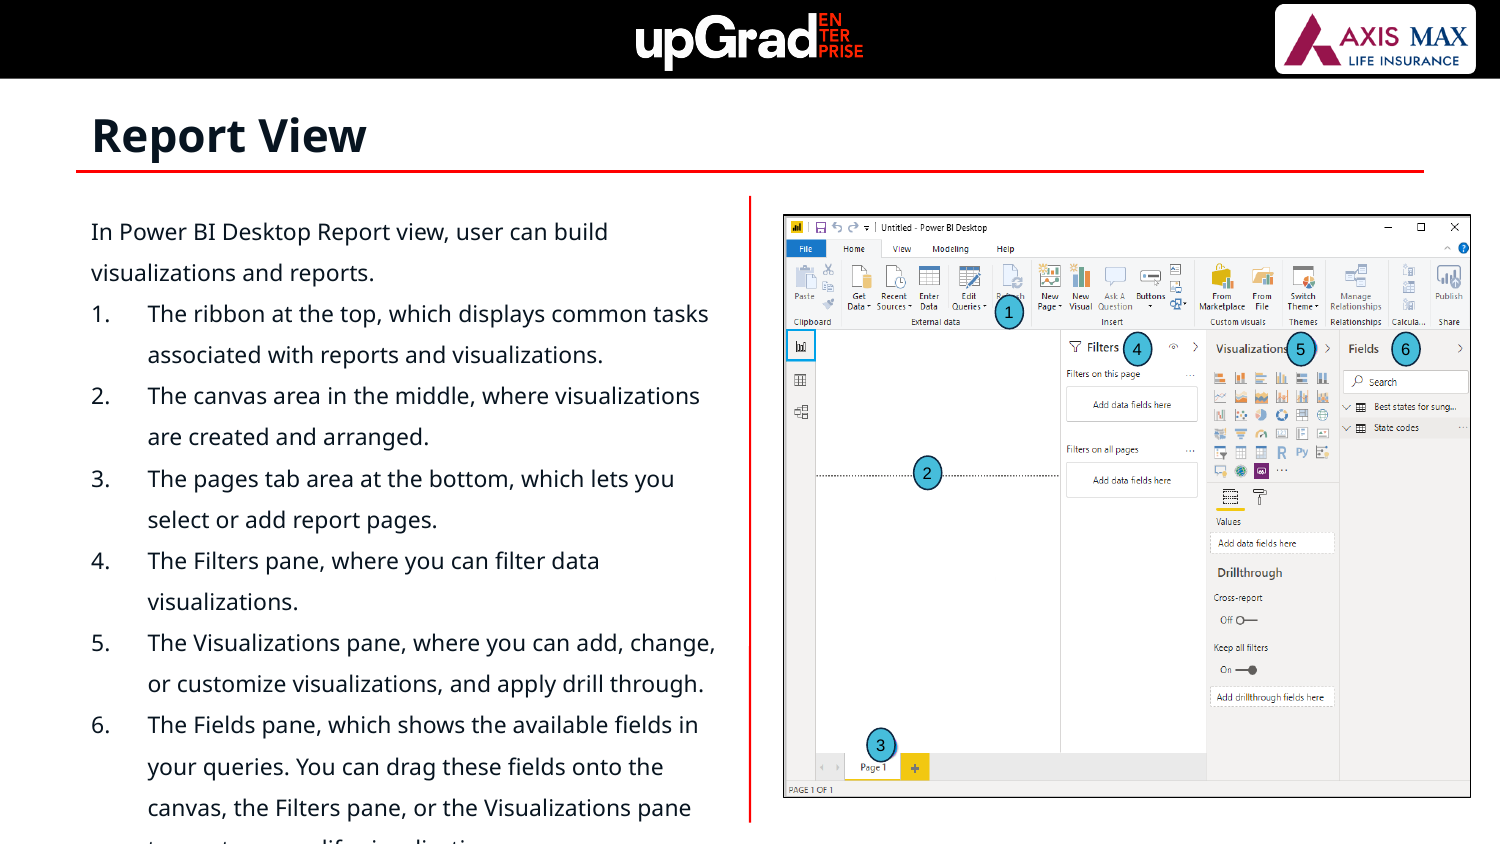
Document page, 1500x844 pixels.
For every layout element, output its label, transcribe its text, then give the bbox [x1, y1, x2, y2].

picture [1275, 4, 1476, 74]
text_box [783, 215, 1471, 798]
list In Power BI Desktop Report view, user can build visualizations and reports. The ribbon at the top, which displays common tasks associated with reports and visualizations. The canvas area in the middle, where visualizations are created and arranged. The pages tab area at the bottom, which lets you select or add report pages. The Filters pane, where you can filter data visualizations. The Visualizations pane, where you can add, change, or customize visualizations, and apply drill through. The Fields pane, which shows the available fields in your queries. You can drag these fields onto the canvas, the Filters pane, or the Visualizations pane to create or modify visualizations. [76, 195, 736, 823]
picture [636, 13, 863, 71]
list Report View [76, 91, 1424, 170]
